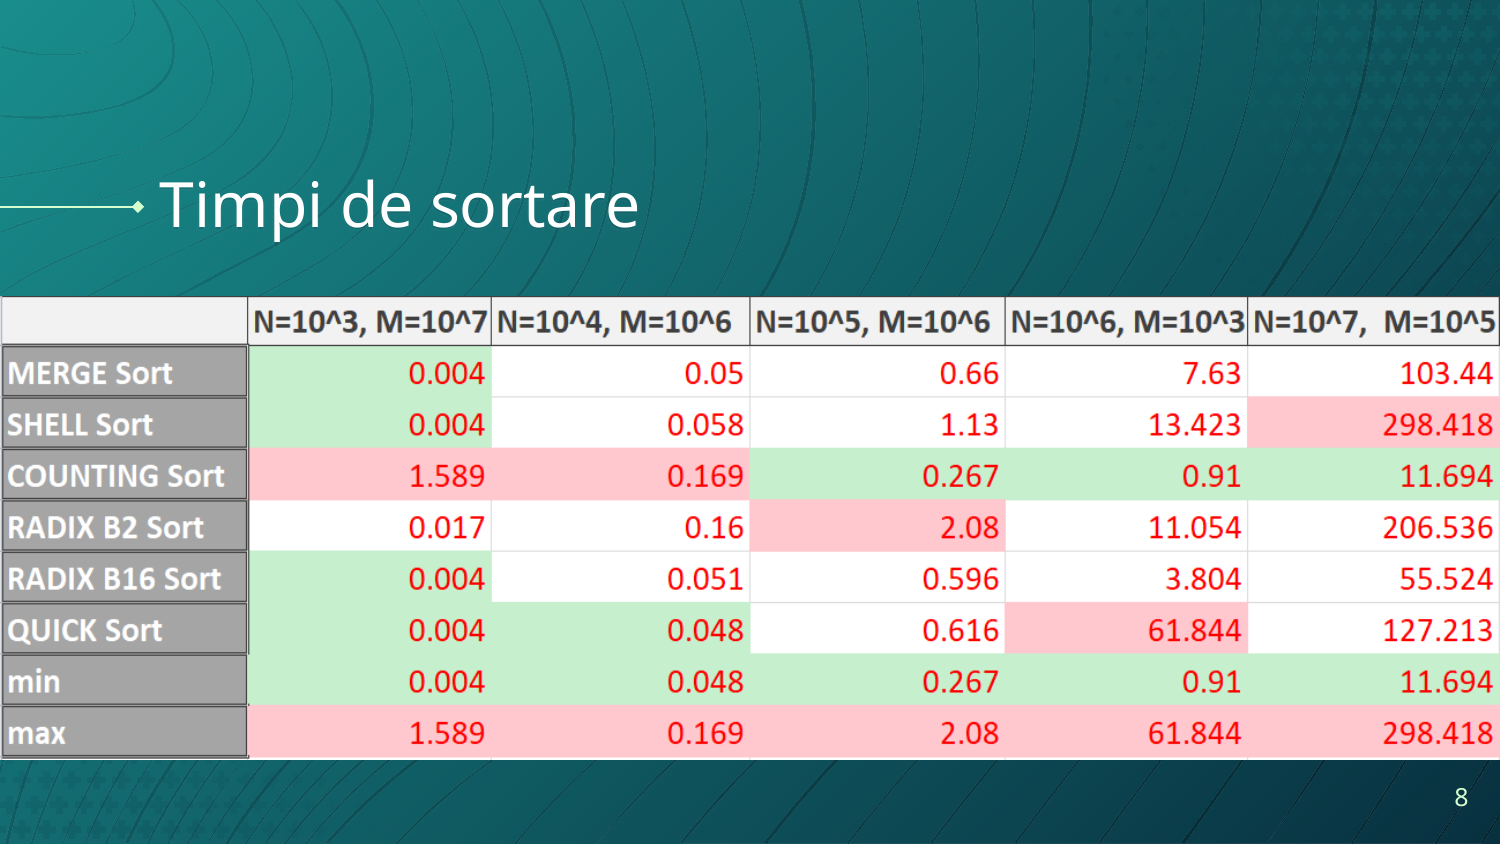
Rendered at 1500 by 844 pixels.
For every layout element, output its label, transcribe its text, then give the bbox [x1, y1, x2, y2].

picture [0, 296, 1500, 760]
title Timpi de sortare [159, 174, 1340, 240]
slide_number 8 [1378, 769, 1469, 832]
